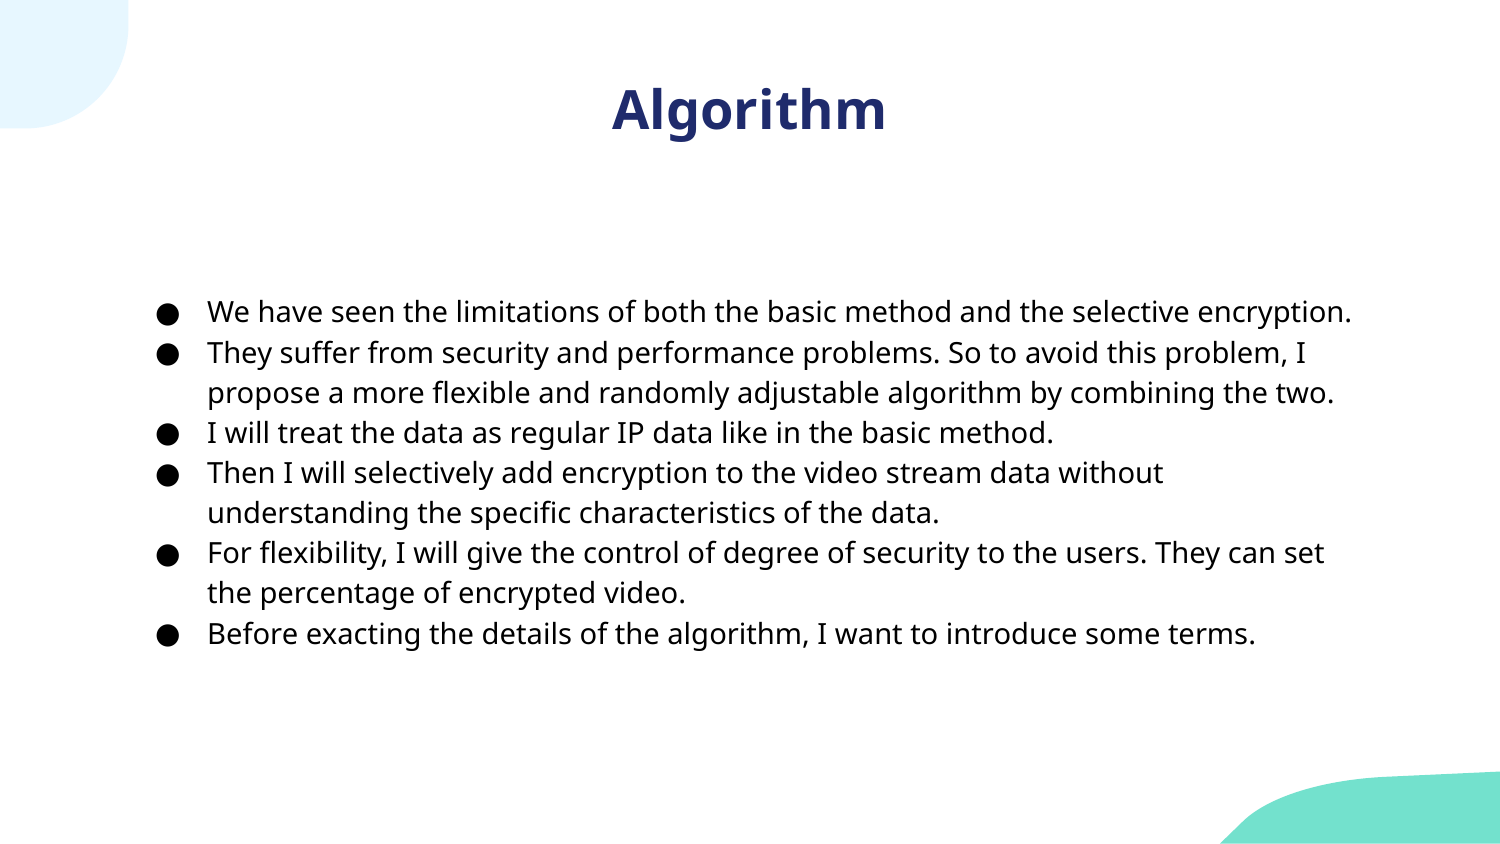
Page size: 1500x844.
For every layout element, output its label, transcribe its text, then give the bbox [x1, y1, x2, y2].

title Algorithm [116, 60, 1383, 155]
list We have seen the limitations of both the basic method and the selective encryption. They suffer from security and performance problems. So to avoid this problem, I propose a more flexible and randomly adjustable algorithm by combining the two. I will treat the data as regular IP data like in the basic method. Then I will selectively add encryption to the video stream data without understanding the specific characteristics of the data. For flexibility, I will give the control of degree of security to the users. They can set the percentage of encrypted video. Before exacting the details of the algorithm, I want to introduce some terms. [116, 189, 1383, 750]
